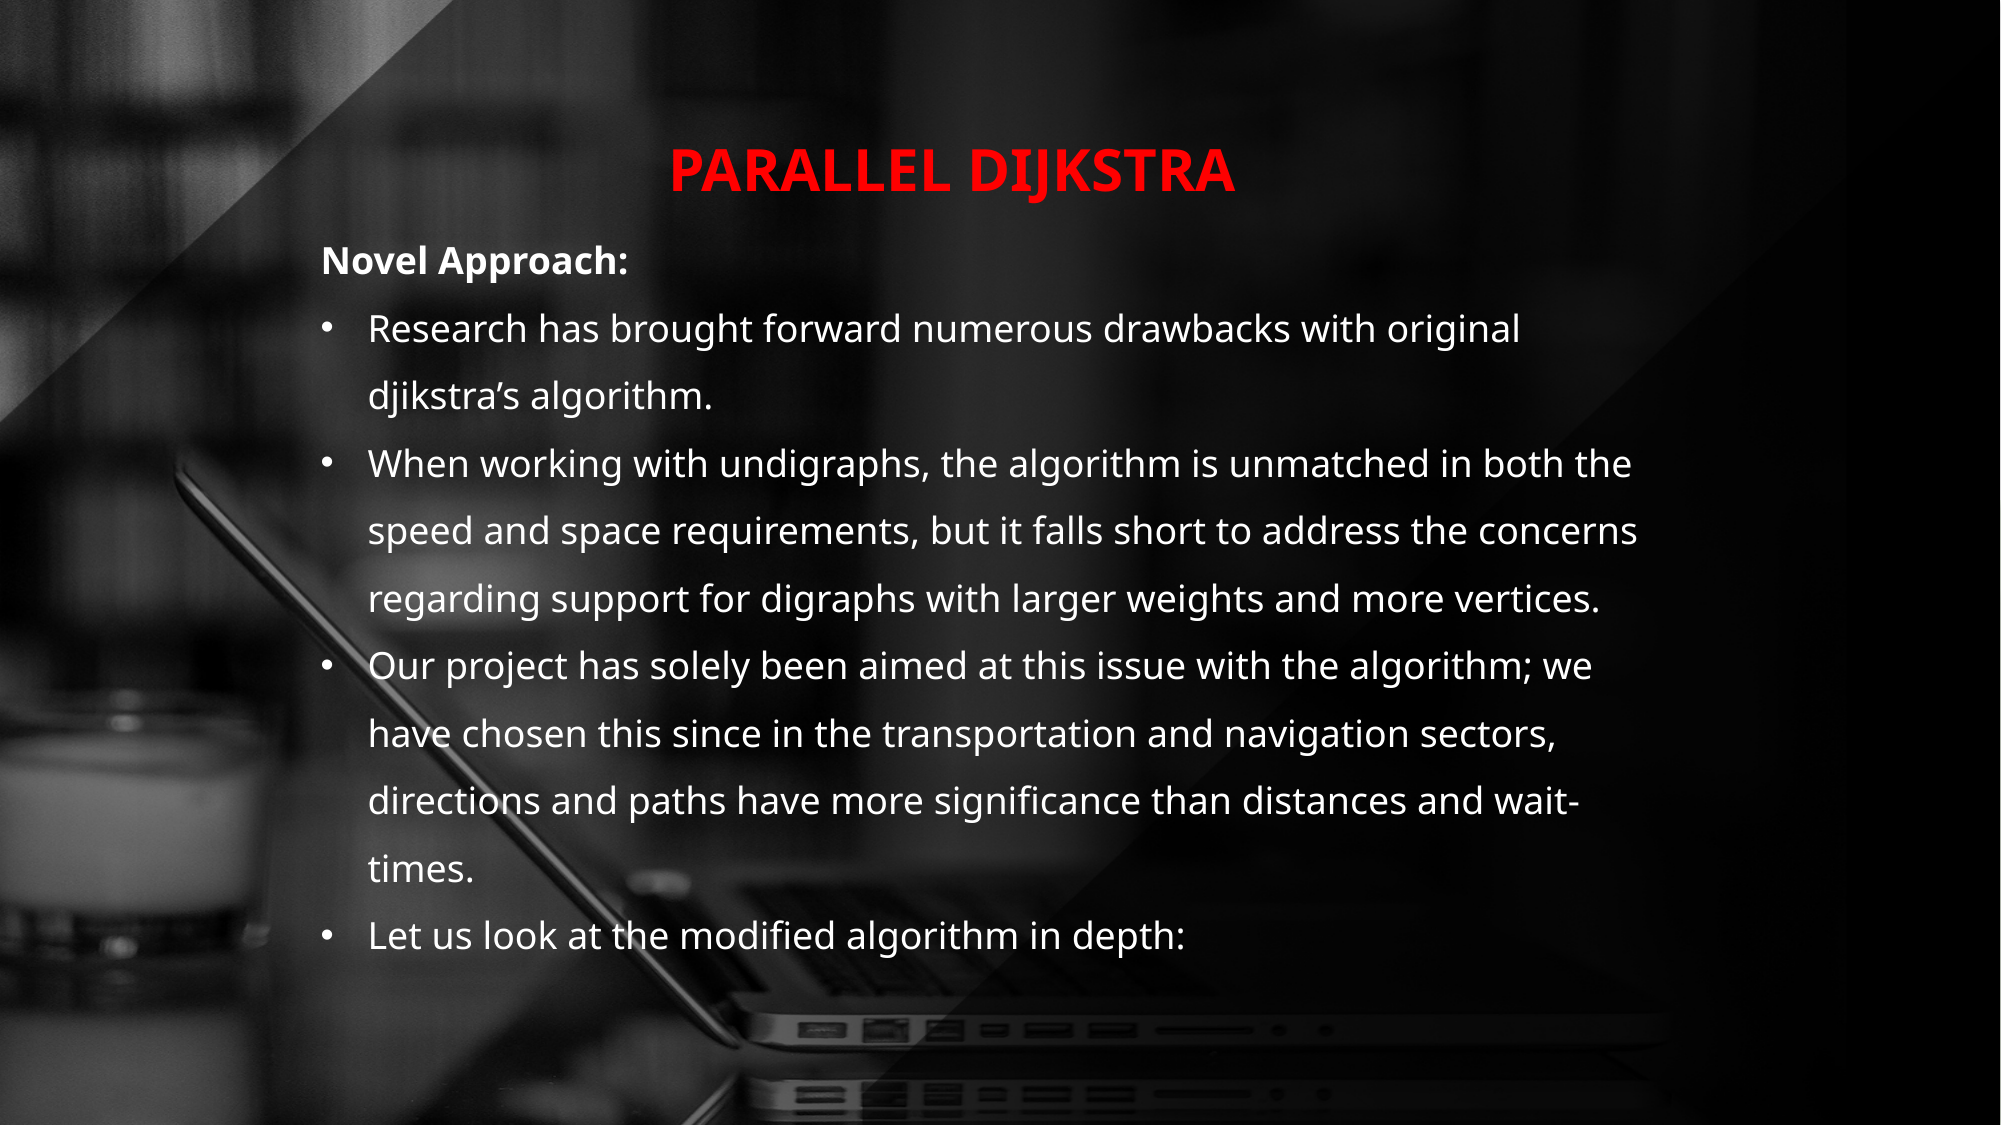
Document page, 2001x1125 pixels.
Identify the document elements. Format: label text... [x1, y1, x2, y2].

picture [0, 0, 2000, 1125]
text_box Novel Approach: Research has brought forward numerous drawbacks with original djikstra’s algorithm. When working with undigraphs, the algorithm is unmatched in both the speed and space requirements, but it falls short to address the concerns regarding support for digraphs with larger weights and more vertices. Our project has solely been aimed at this issue with the algorithm; we have chosen this since in the transportation and navigation sectors, directions and paths have more significance than distances and wait-times. Let us look at the modified algorithm in depth: [305, 229, 1674, 965]
text_box PARALLEL DIJKSTRA [653, 125, 1654, 211]
